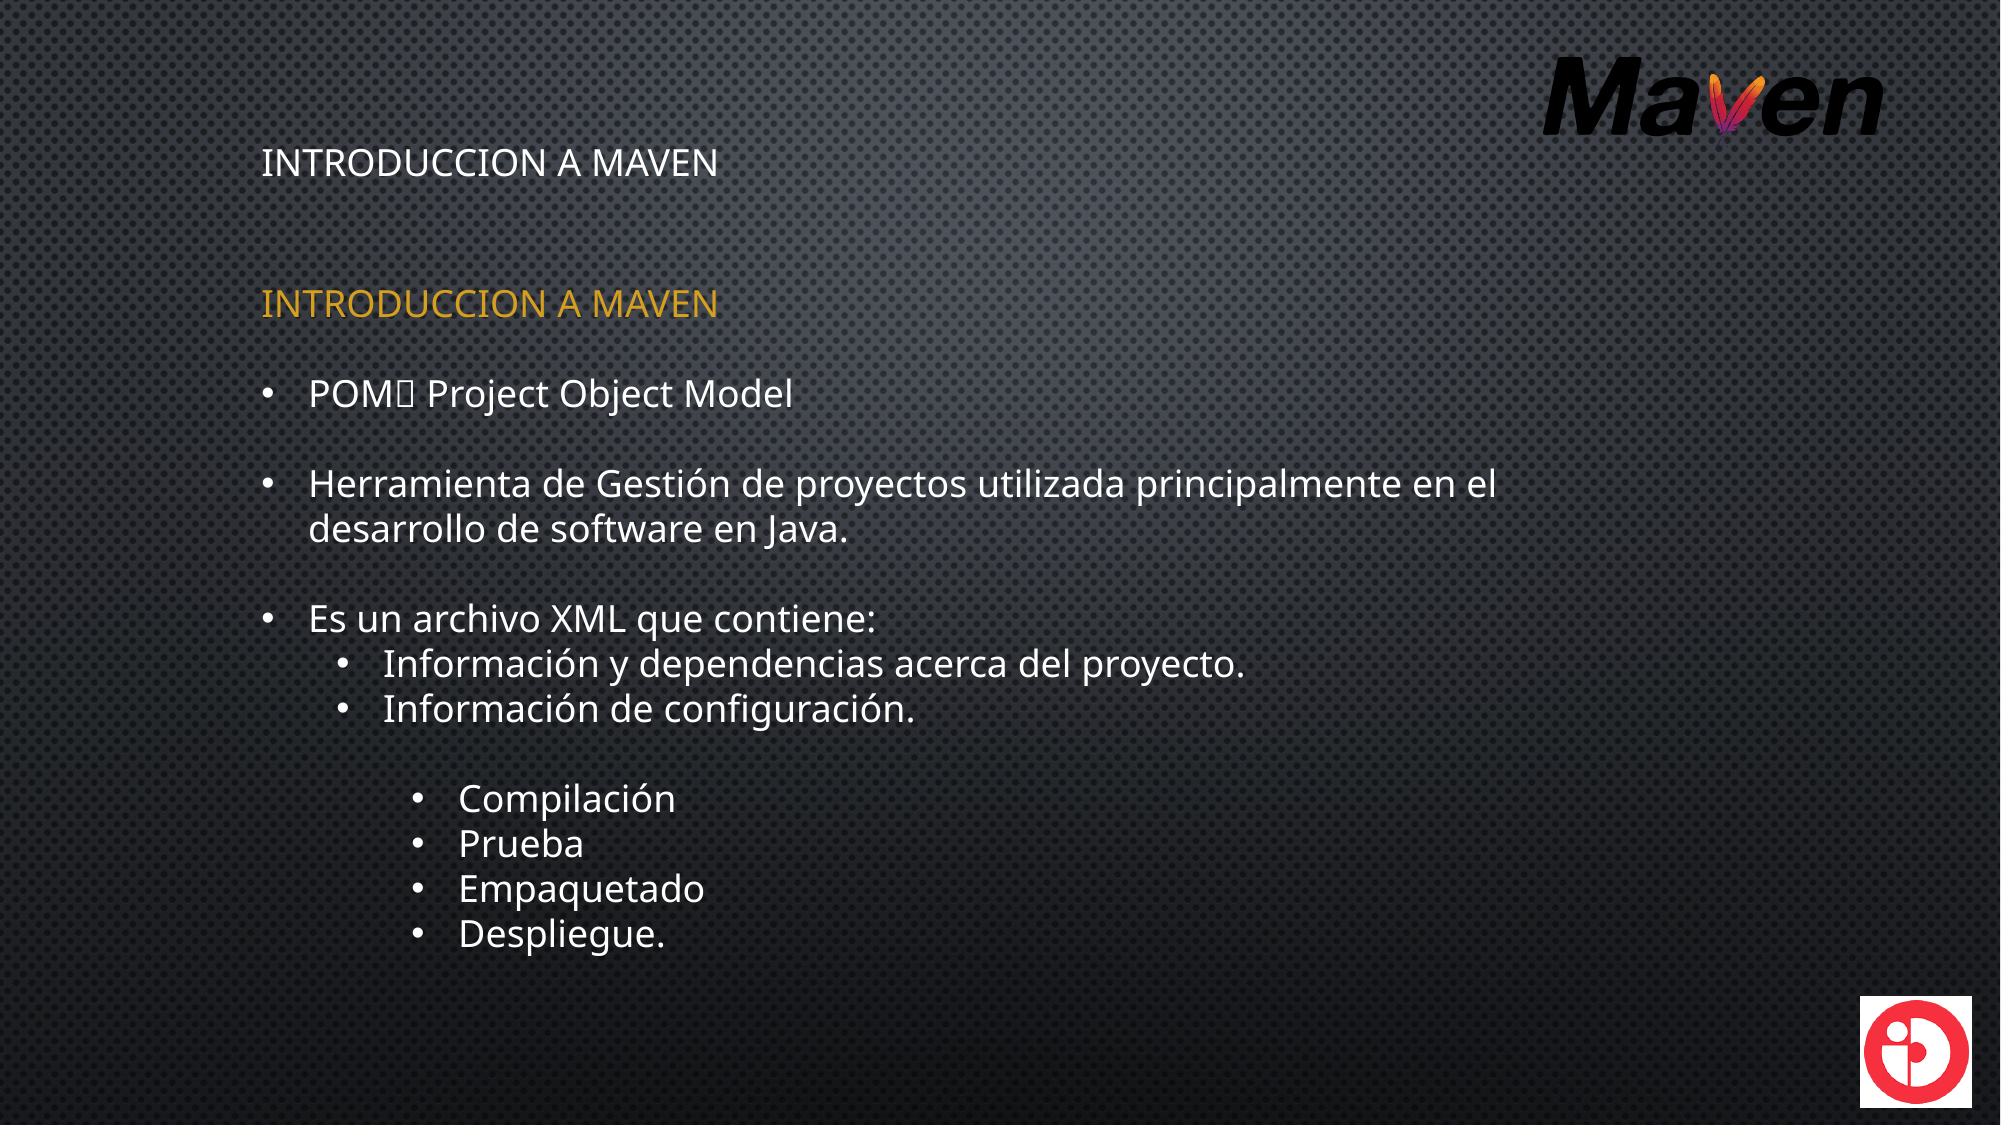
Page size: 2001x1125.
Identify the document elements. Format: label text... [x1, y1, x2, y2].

text_box INTRODUCCION A MAVEN [246, 131, 972, 272]
picture [1543, 0, 1883, 273]
text_box INTRODUCCION A MAVEN POM Project Object Model Herramienta de Gestión de proyectos utilizada principalmente en el desarrollo de software en Java. Es un archivo XML que contiene: Información y dependencias acerca del proyecto. Información de configuración. Compilación Prueba Empaquetado Despliegue. [246, 272, 1619, 1098]
picture [1860, 996, 1972, 1108]
